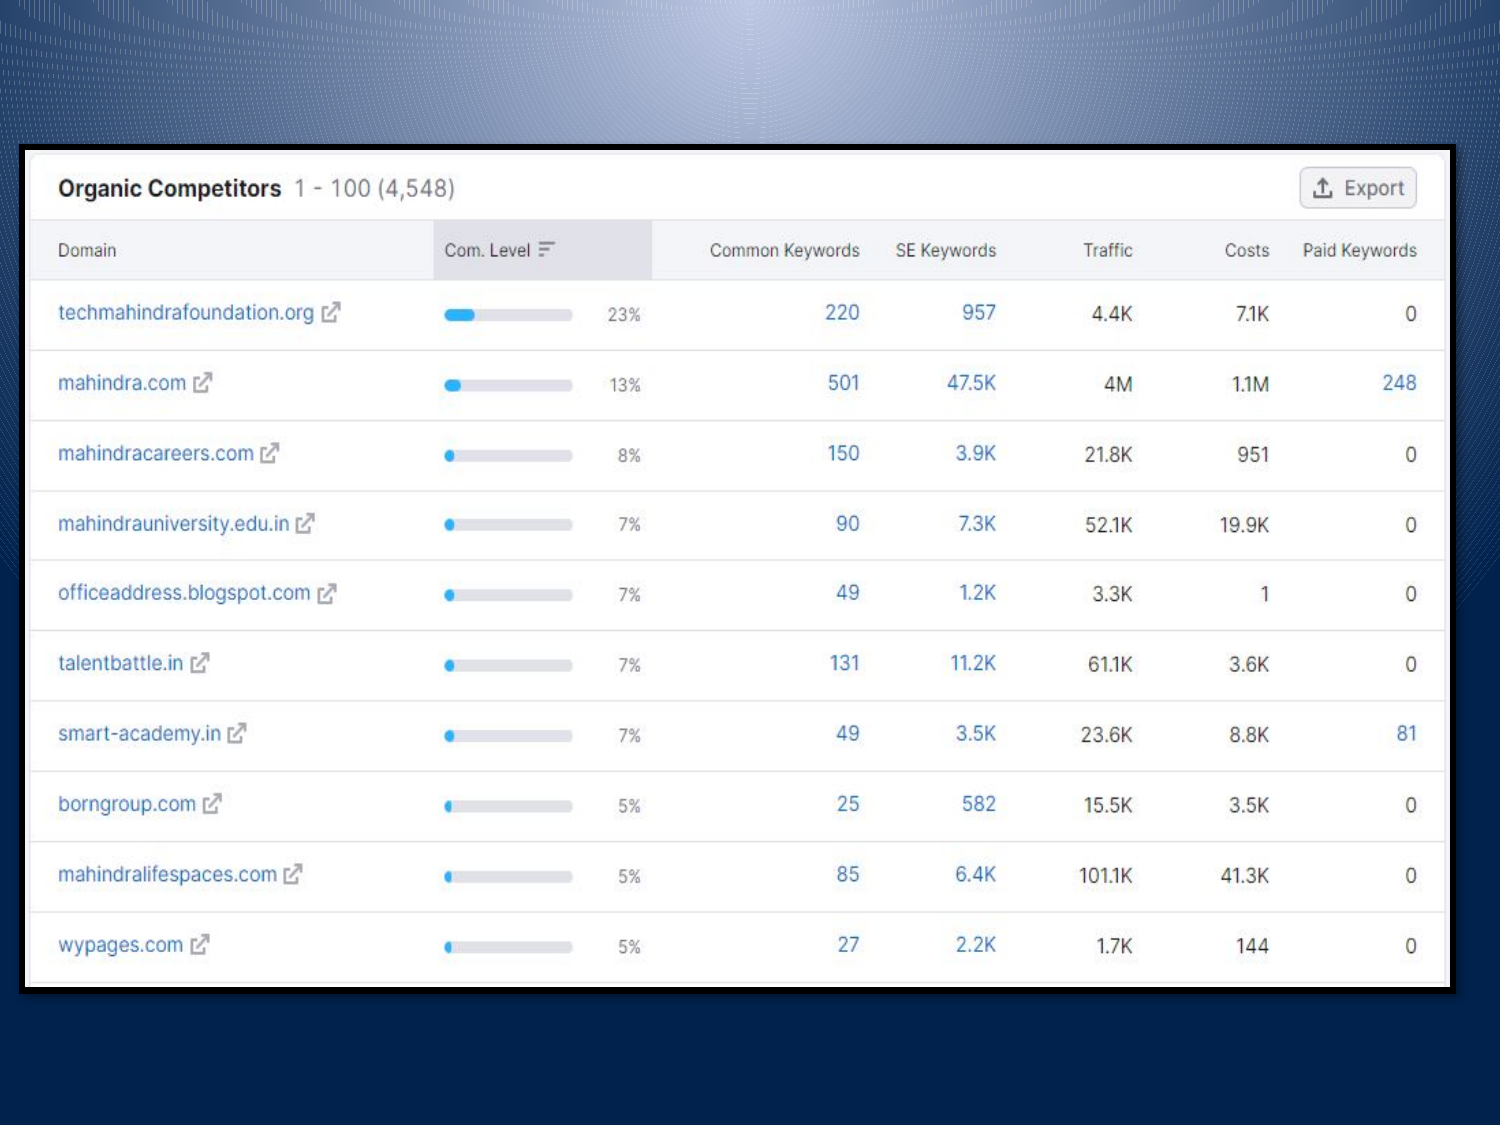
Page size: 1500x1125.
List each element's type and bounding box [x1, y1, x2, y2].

picture [24, 149, 1451, 988]
